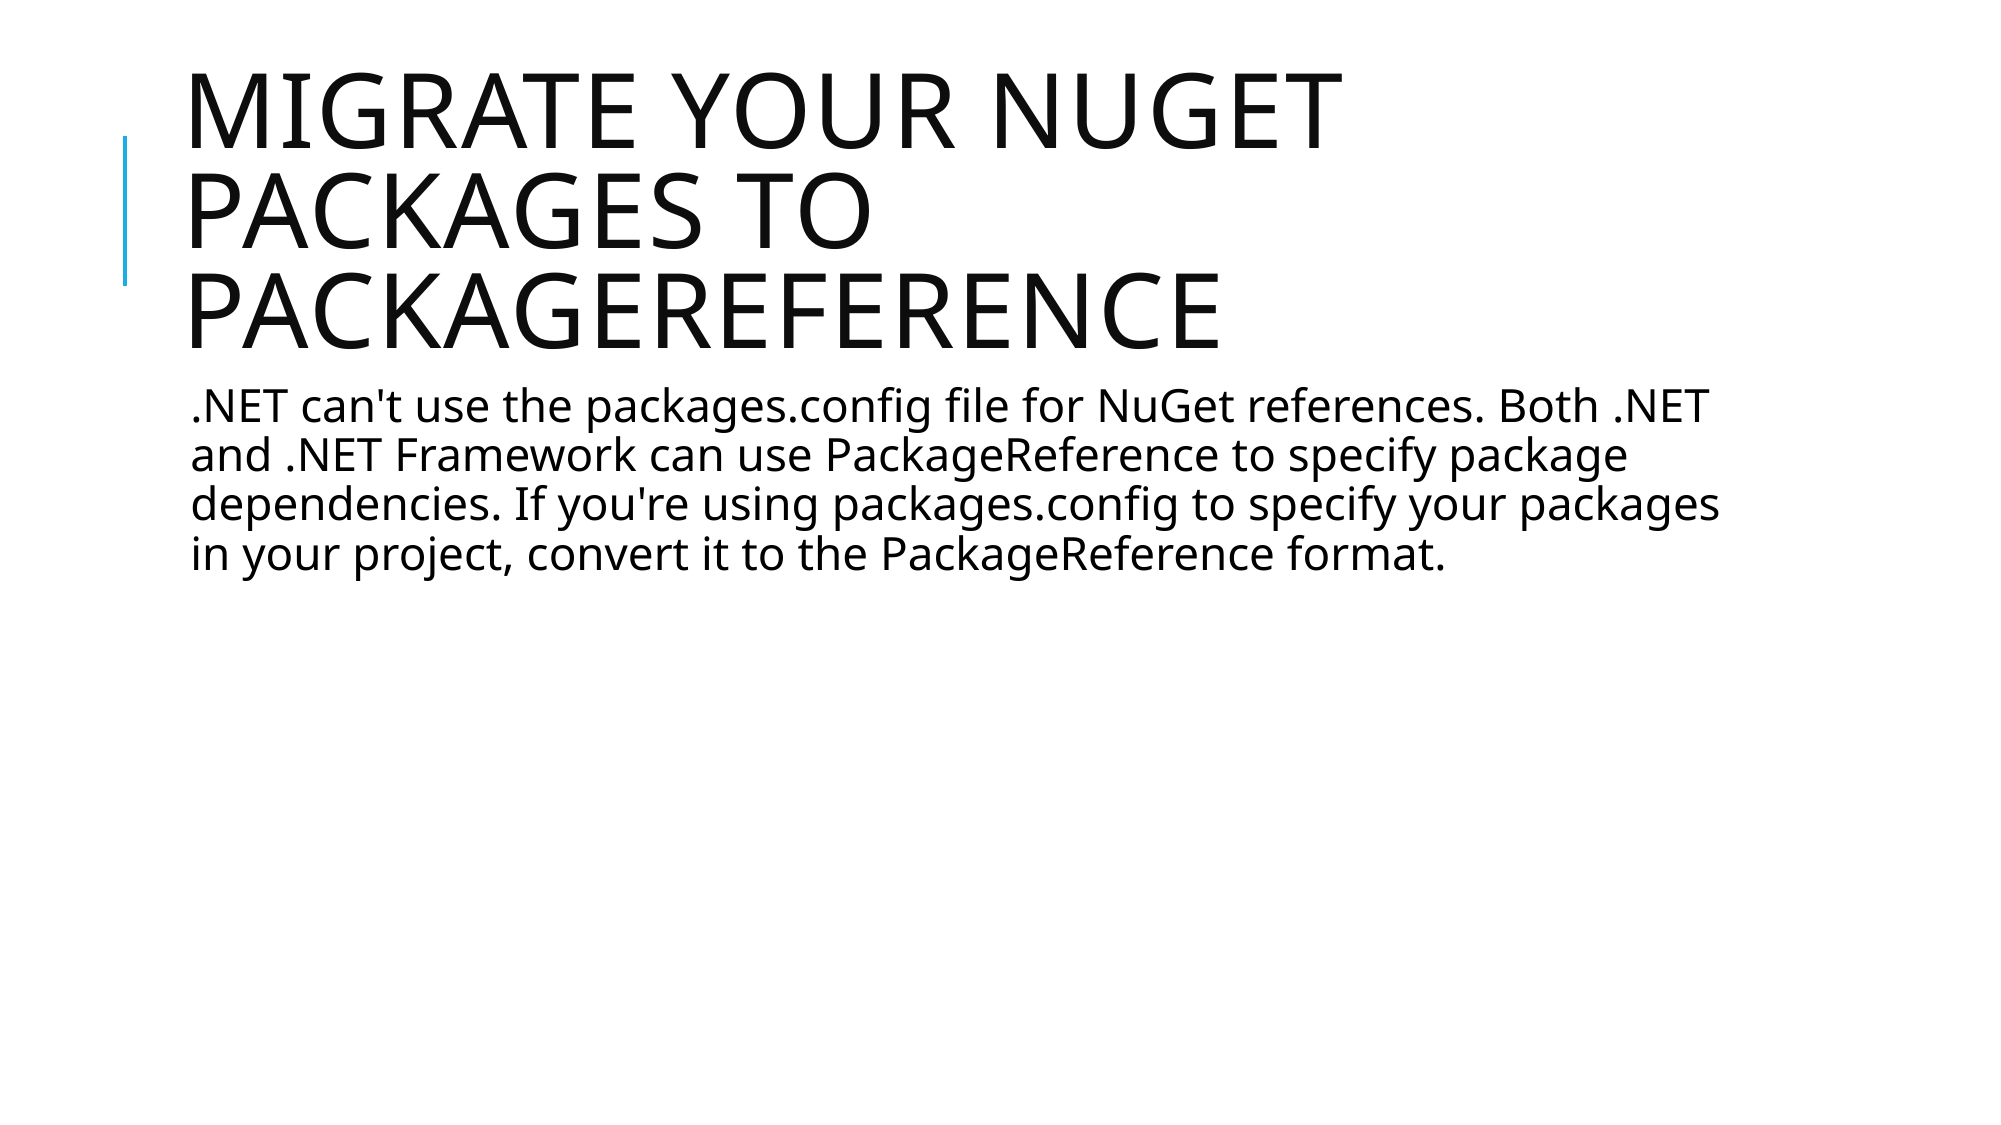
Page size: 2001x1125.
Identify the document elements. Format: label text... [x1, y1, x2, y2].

list .NET can't use the packages.config file for NuGet references. Both .NET and .NET Framework can use PackageReference to specify package dependencies. If you're using packages.config to specify your packages in your project, convert it to the PackageReference format. [168, 375, 1763, 1035]
title Migrate your NuGet packages to PackageReference [168, 96, 1763, 342]
